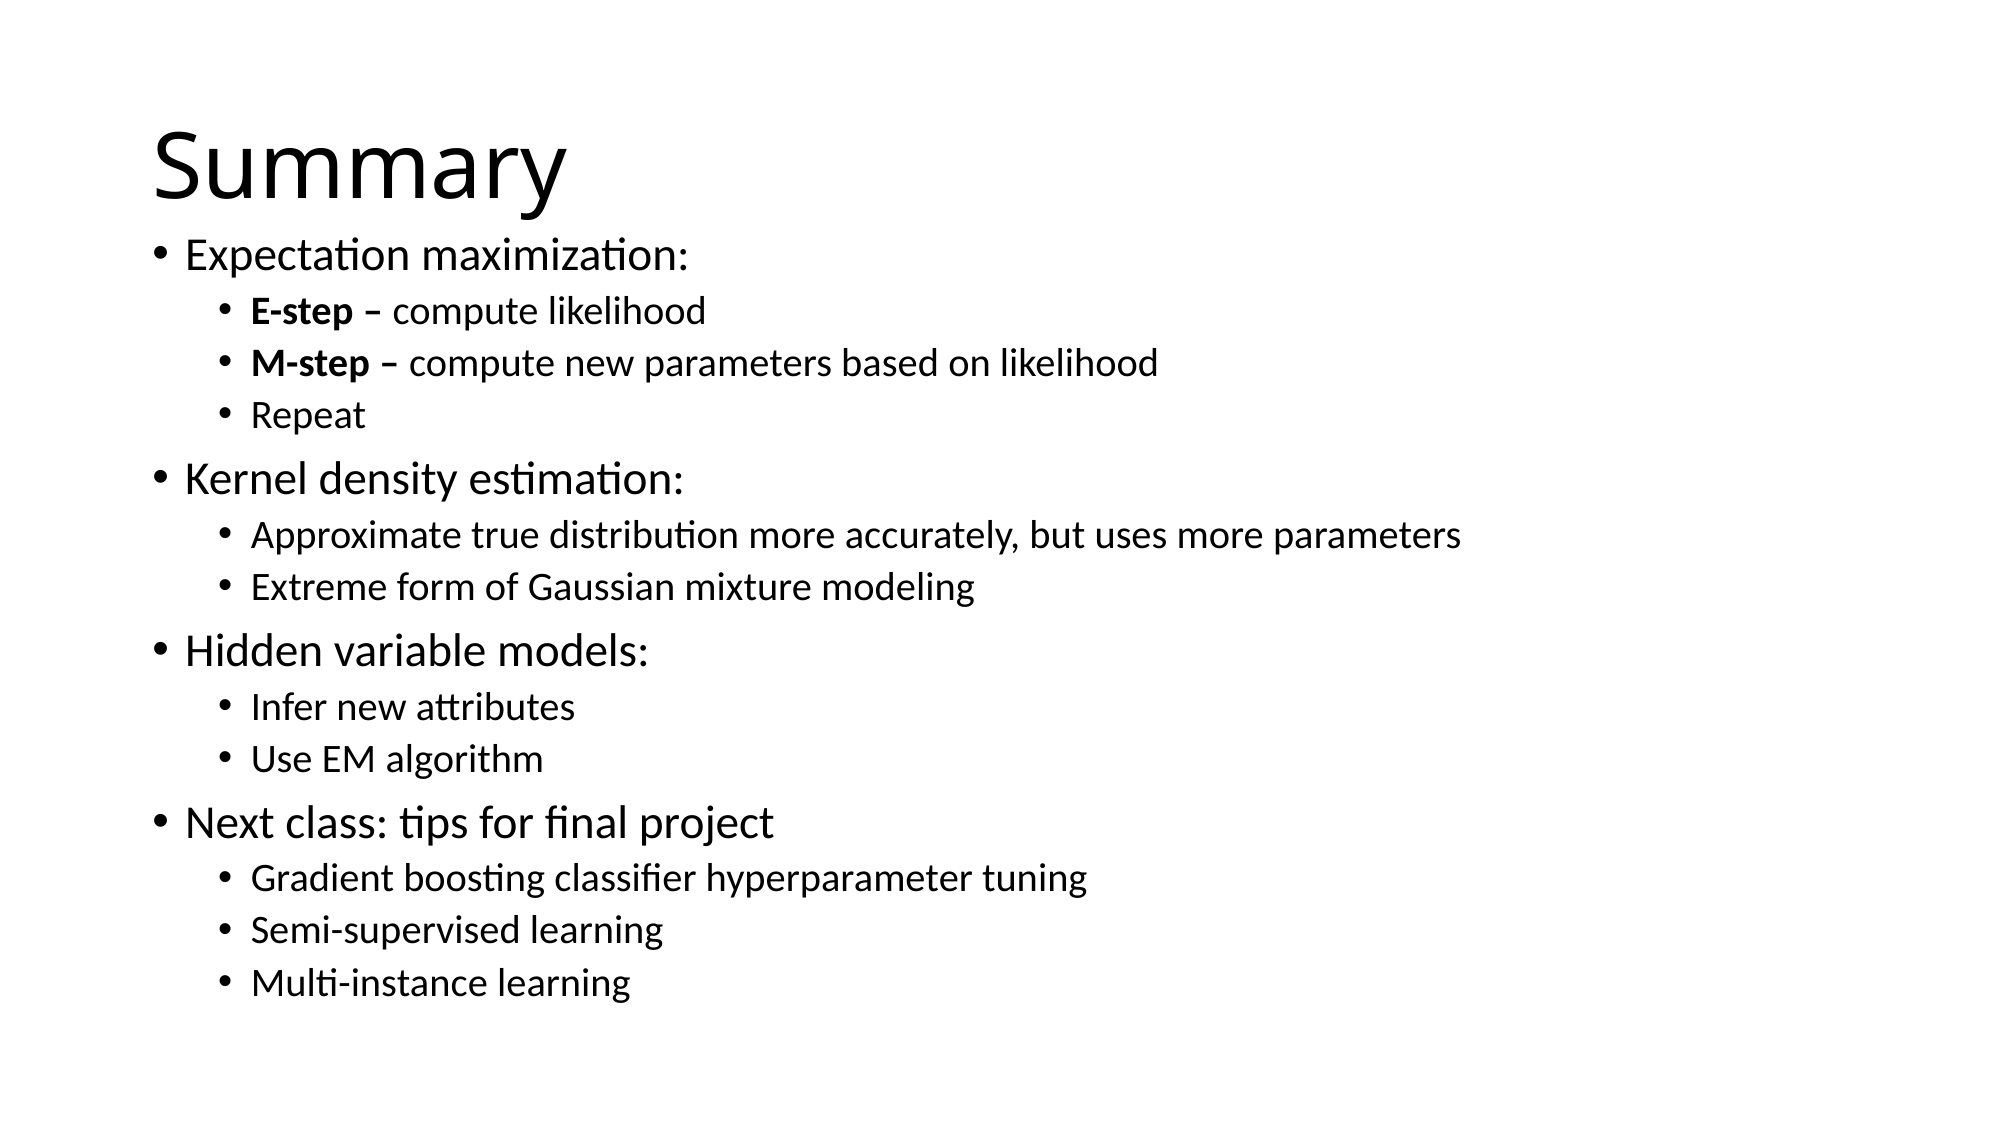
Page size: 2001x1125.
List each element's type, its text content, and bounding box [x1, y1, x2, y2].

title Summary [137, 59, 1863, 222]
list Expectation maximization: E-step – compute likelihood M-step – compute new parameters based on likelihood Repeat Kernel density estimation: Approximate true distribution more accurately, but uses more parameters Extreme form of Gaussian mixture modeling Hidden variable models: Infer new attributes Use EM algorithm Next class: tips for final project Gradient boosting classifier hyperparameter tuning Semi-supervised learning Multi-instance learning [137, 222, 1863, 1014]
